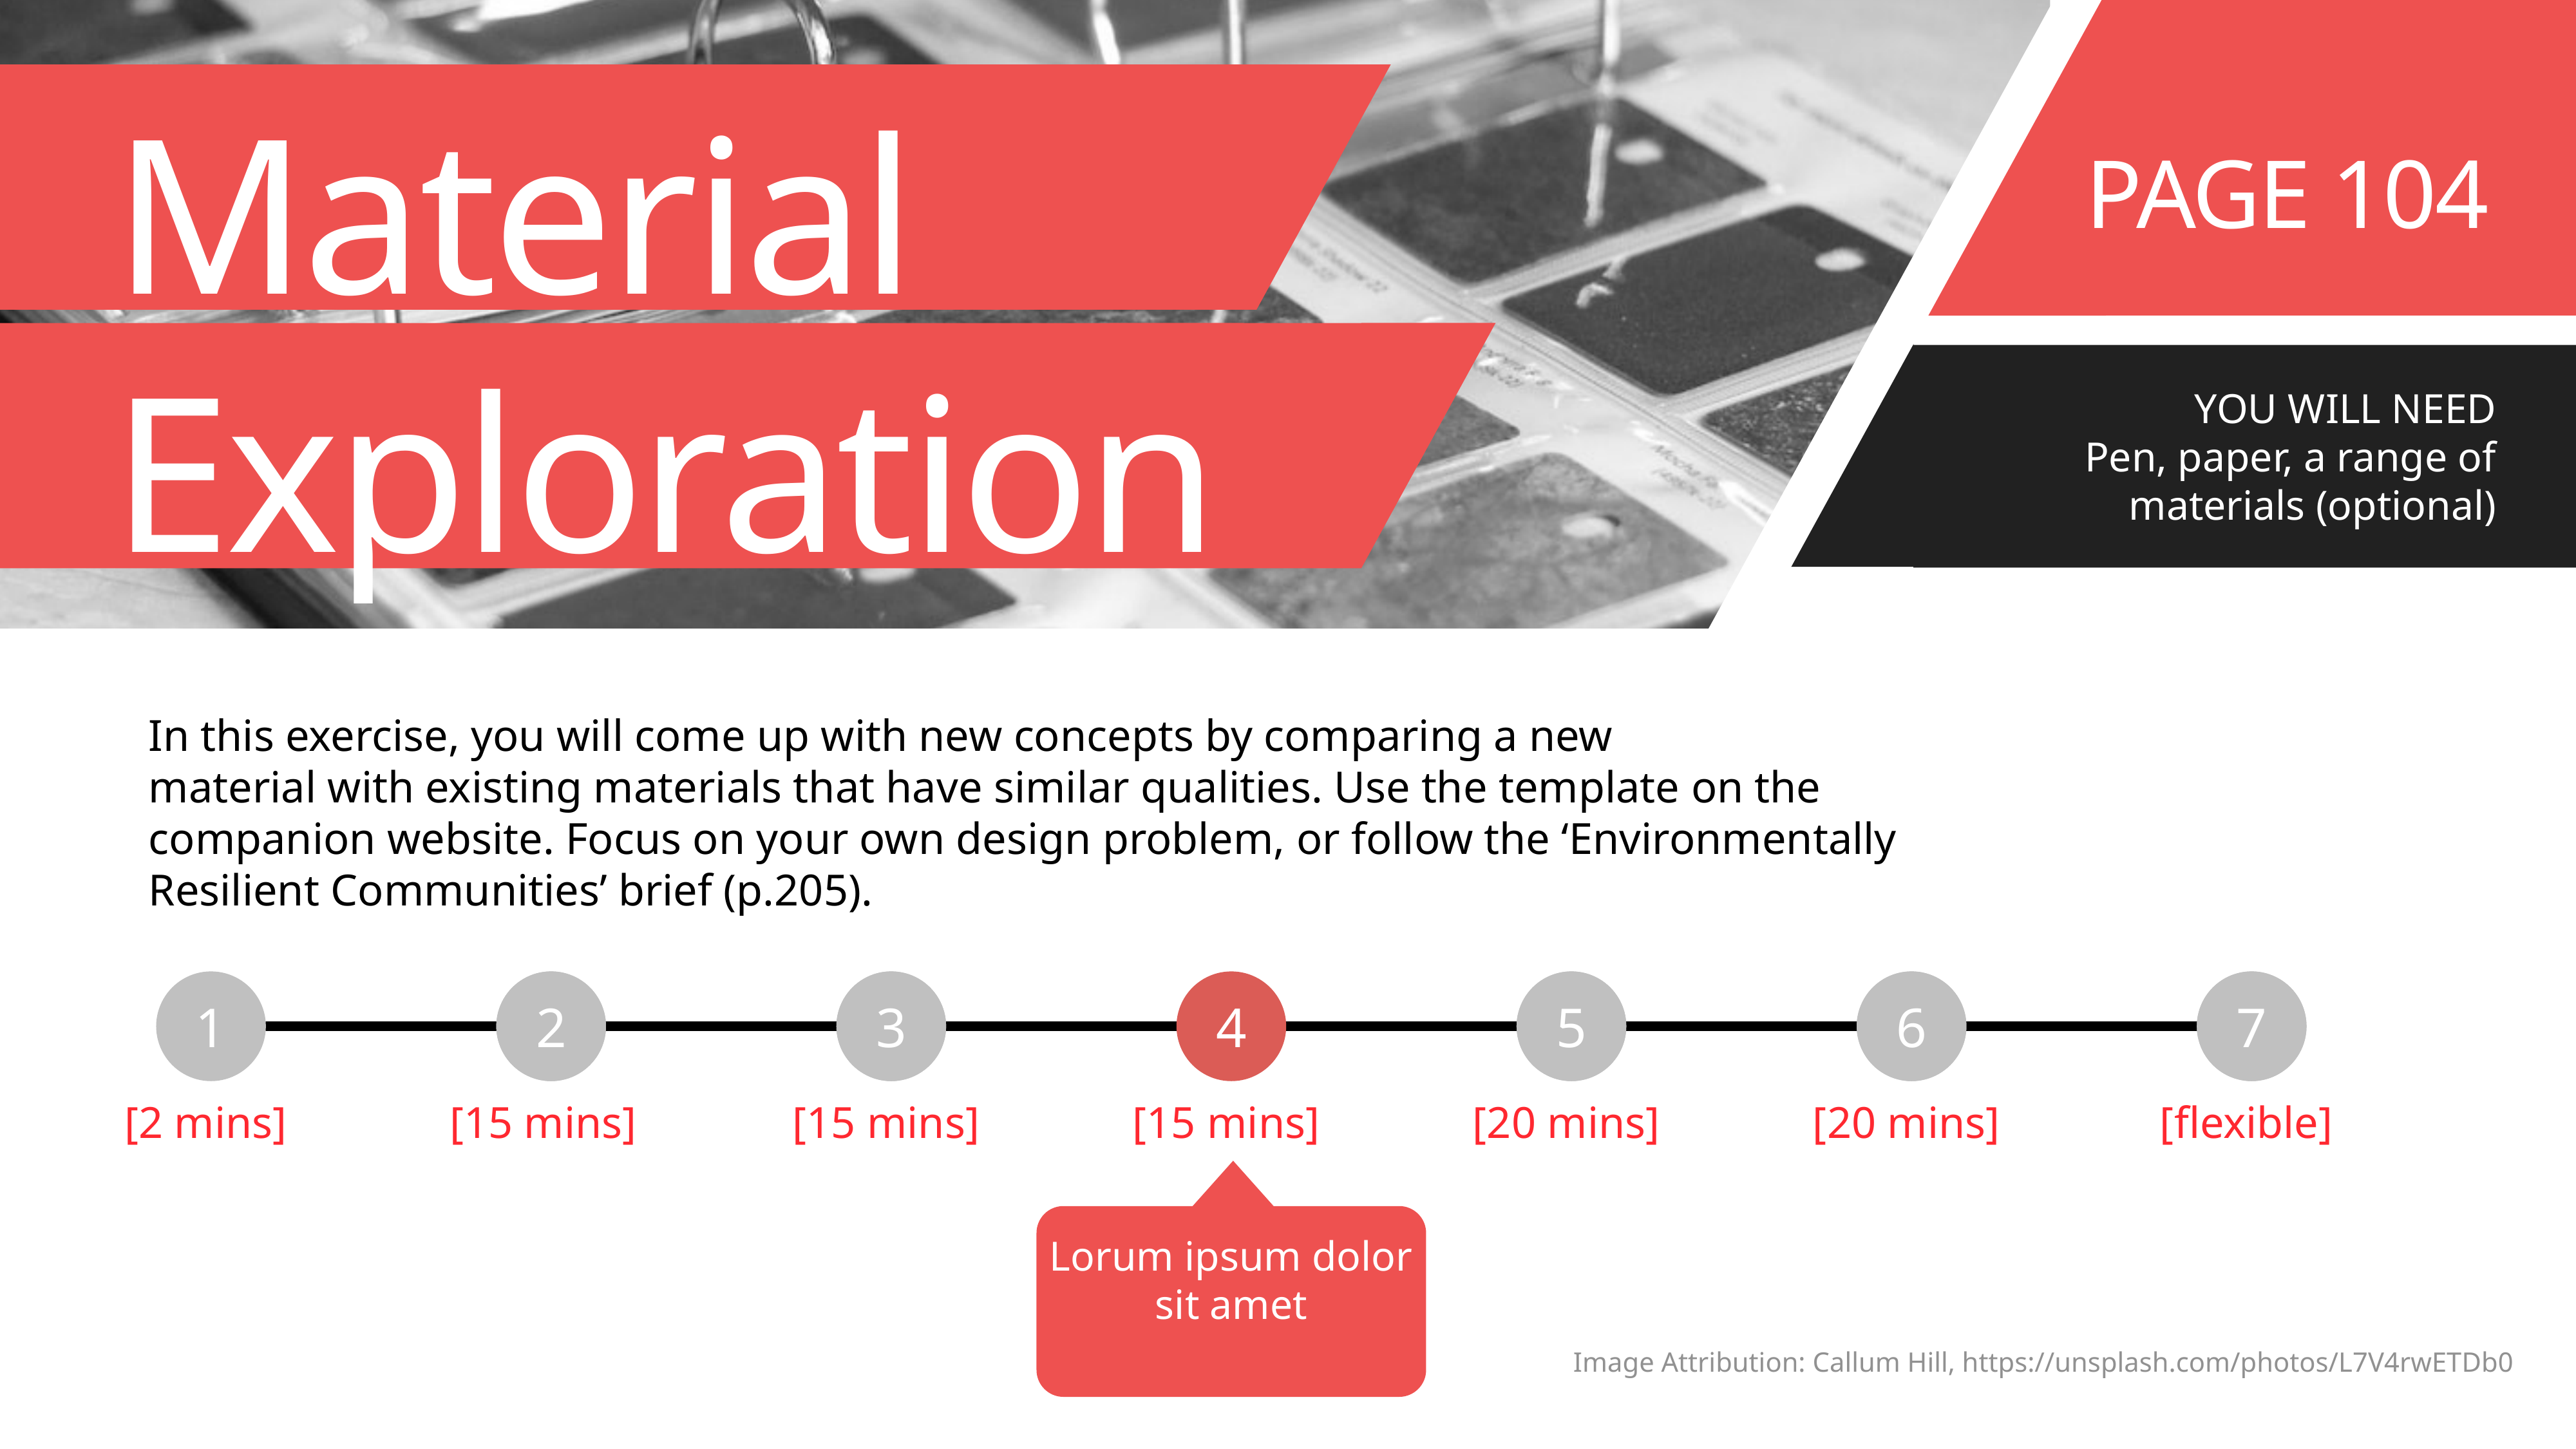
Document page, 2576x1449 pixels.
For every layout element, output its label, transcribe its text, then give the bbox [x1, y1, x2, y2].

text_box [2 mins] [22, 1087, 359, 1155]
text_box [0, 0, 2576, 1081]
text_box Lorum ipsum dolor sit amet [1036, 1160, 1426, 1397]
text_box Image Attribution: Callum Hill, https://unsplash.com/photos/L7V4rwETDb0 [1319, 1337, 2521, 1385]
text_box [15 mins] [1042, 1087, 1383, 1155]
text_box [15 mins] [702, 1087, 1042, 1155]
text_box [20 mins] [1761, 1087, 2024, 1155]
text_box [20 mins] [1383, 1087, 1761, 1155]
text_box [flexible] [2024, 1087, 2480, 1155]
text_box [15 mins] [359, 1087, 702, 1155]
